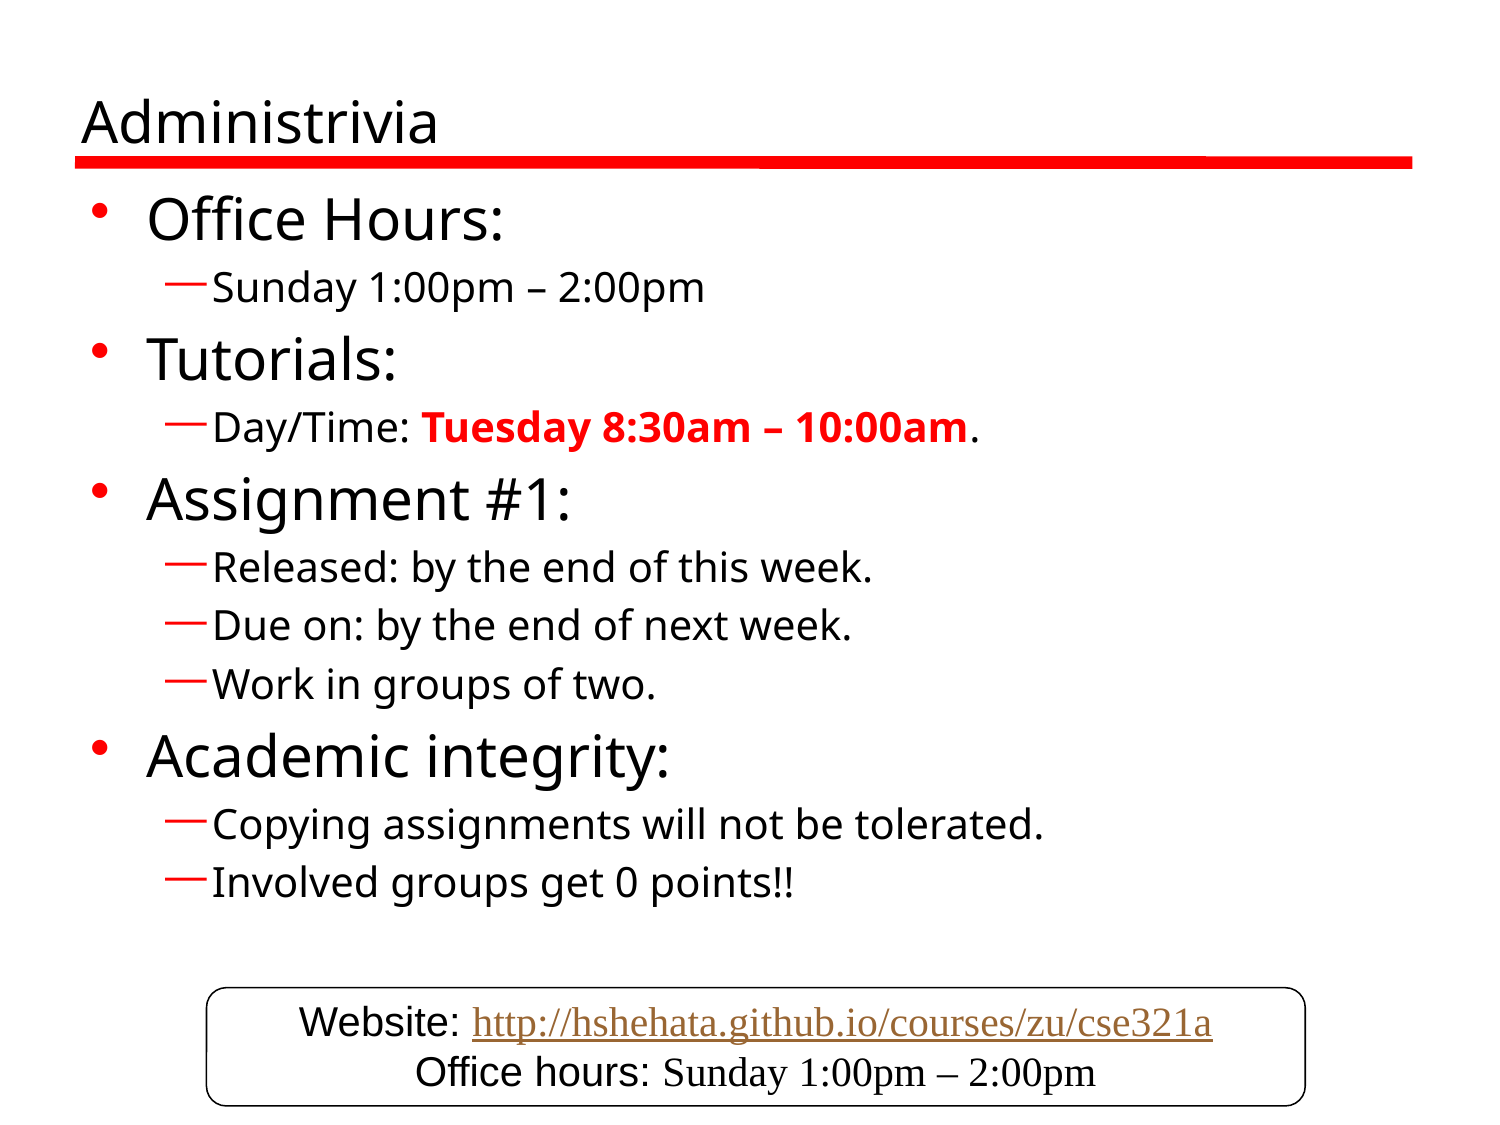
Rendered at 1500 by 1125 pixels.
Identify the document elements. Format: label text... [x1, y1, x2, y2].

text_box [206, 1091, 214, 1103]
text_box [206, 987, 1306, 1106]
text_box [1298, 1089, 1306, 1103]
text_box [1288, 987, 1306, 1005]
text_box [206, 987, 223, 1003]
title Administrivia [66, 24, 1413, 163]
list Office Hours: Sunday 1:00pm – 2:00pm Tutorials: Day/Time: Tuesday 8:30am – 10:00am. Assignment #1: Released: by the end of this week. Due on: by the end of next week. Work in groups of two. Academic integrity: Copying assignments will not be tolerated. Involved groups get 0 points!! [75, 174, 1417, 1100]
